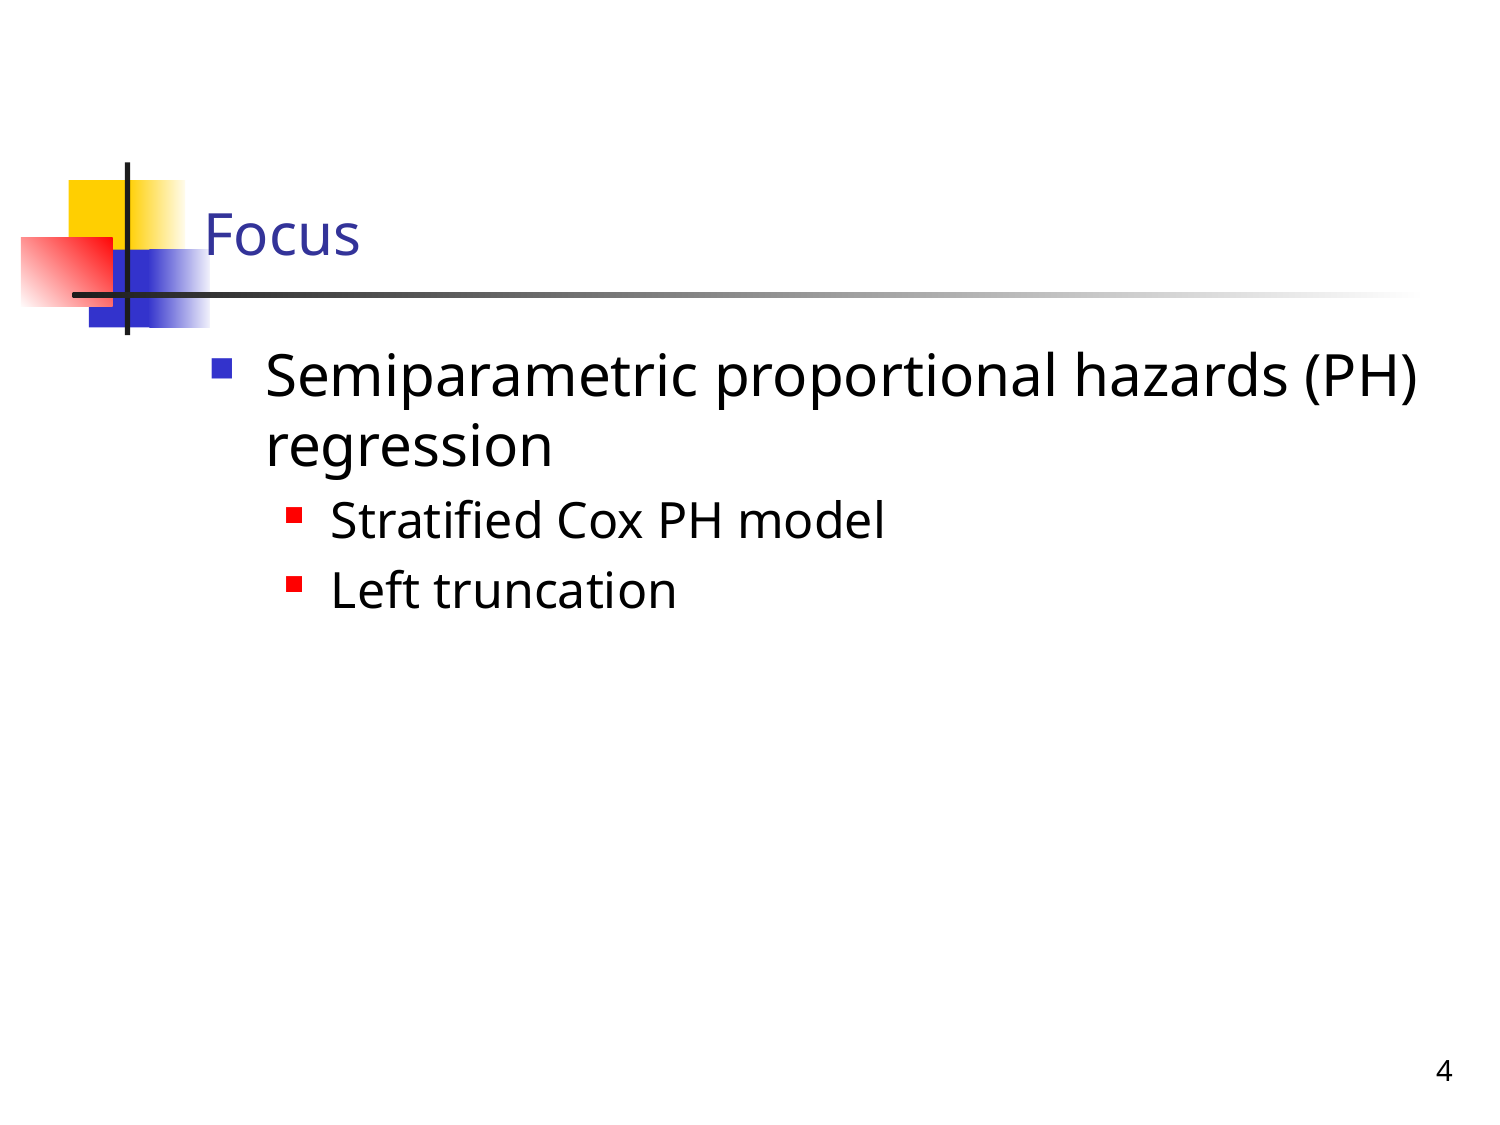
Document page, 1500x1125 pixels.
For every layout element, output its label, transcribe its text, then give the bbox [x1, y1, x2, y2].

title Focus [188, 34, 1468, 276]
slide_number 4 [1154, 1023, 1468, 1100]
list Semiparametric proportional hazards (PH) regression Stratified Cox PH model Left truncation [193, 330, 1470, 1007]
